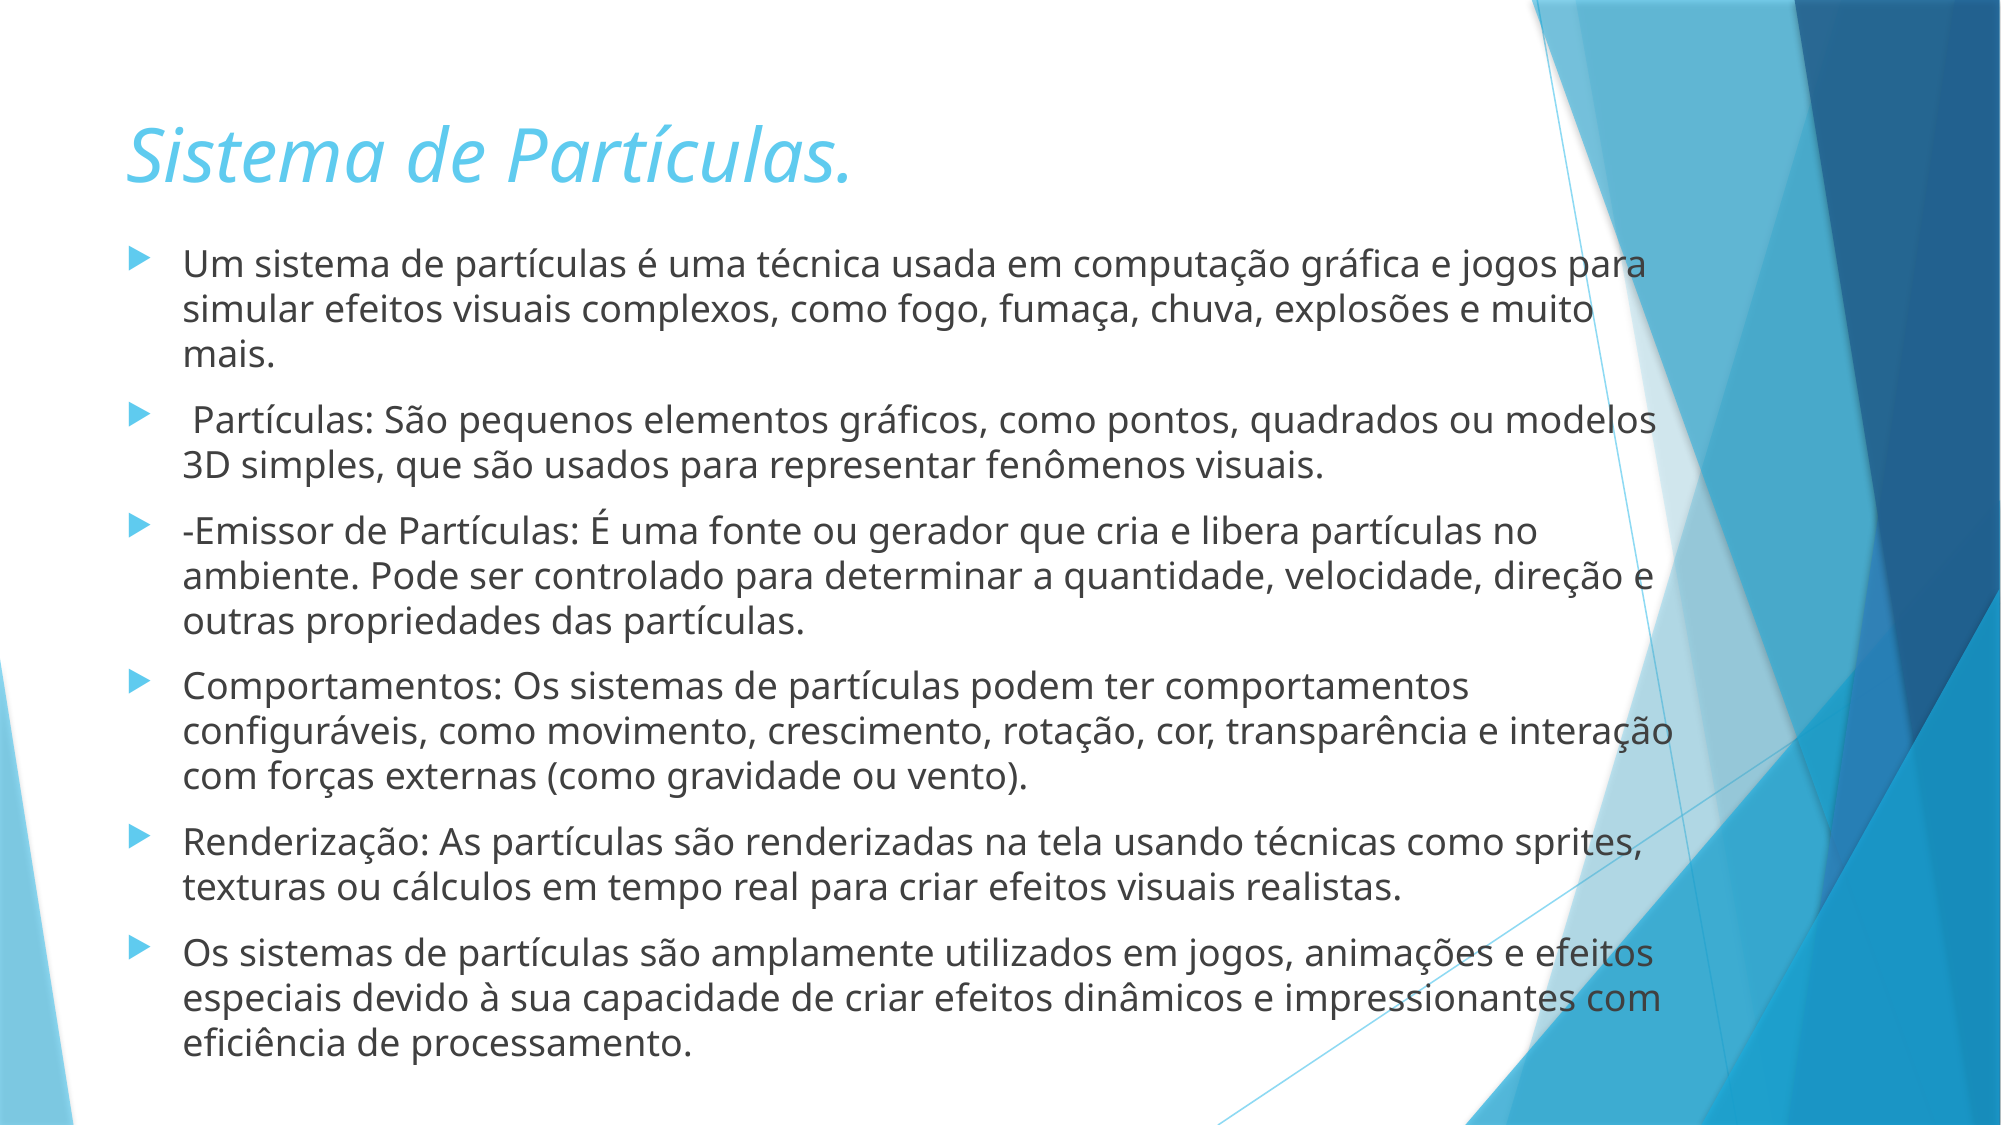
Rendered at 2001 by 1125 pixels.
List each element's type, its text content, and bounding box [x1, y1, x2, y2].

title Sistema de Partículas. [111, 99, 1522, 232]
list Um sistema de partículas é uma técnica usada em computação gráfica e jogos para simular efeitos visuais complexos, como fogo, fumaça, chuva, explosões e muito mais. Partículas: São pequenos elementos gráficos, como pontos, quadrados ou modelos 3D simples, que são usados para representar fenômenos visuais. -Emissor de Partículas: É uma fonte ou gerador que cria e libera partículas no ambiente. Pode ser controlado para determinar a quantidade, velocidade, direção e outras propriedades das partículas. Comportamentos: Os sistemas de partículas podem ter comportamentos configuráveis, como movimento, crescimento, rotação, cor, transparência e interação com forças externas (como gravidade ou vento). Renderização: As partículas são renderizadas na tela usando técnicas como sprites, texturas ou cálculos em tempo real para criar efeitos visuais realistas. Os sistemas de partículas são amplamente utilizados em jogos, animações e efeitos especiais devido à sua capacidade de criar efeitos dinâmicos e impressionantes com eficiência de processamento. [111, 232, 1715, 969]
